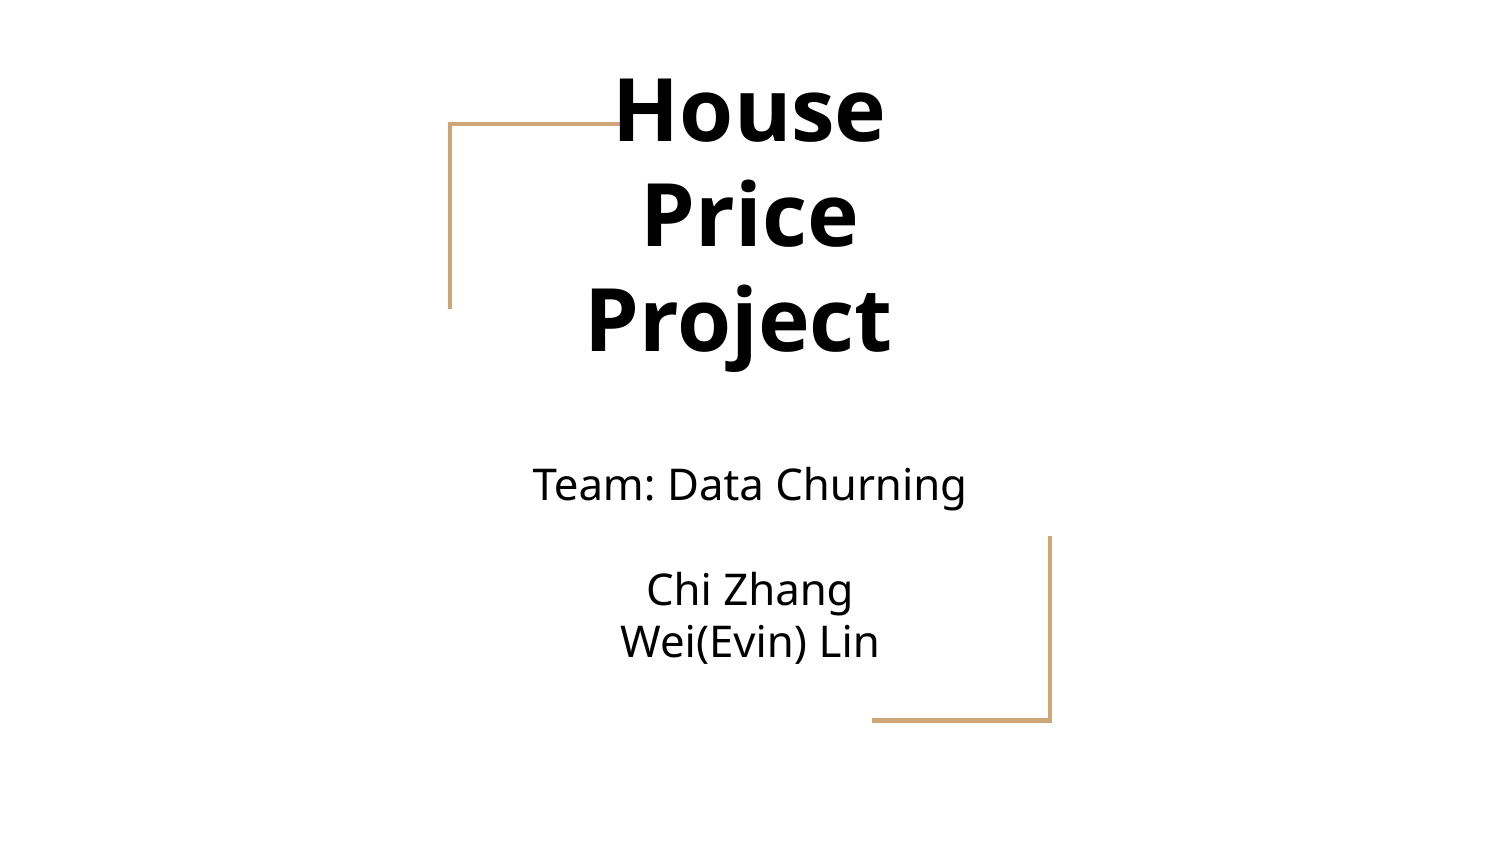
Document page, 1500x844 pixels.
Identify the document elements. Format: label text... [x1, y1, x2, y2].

title House Price Project [499, 236, 1001, 441]
subtitle Team: Data Churning Chi Zhang Wei(Evin) Lin [499, 441, 1001, 627]
